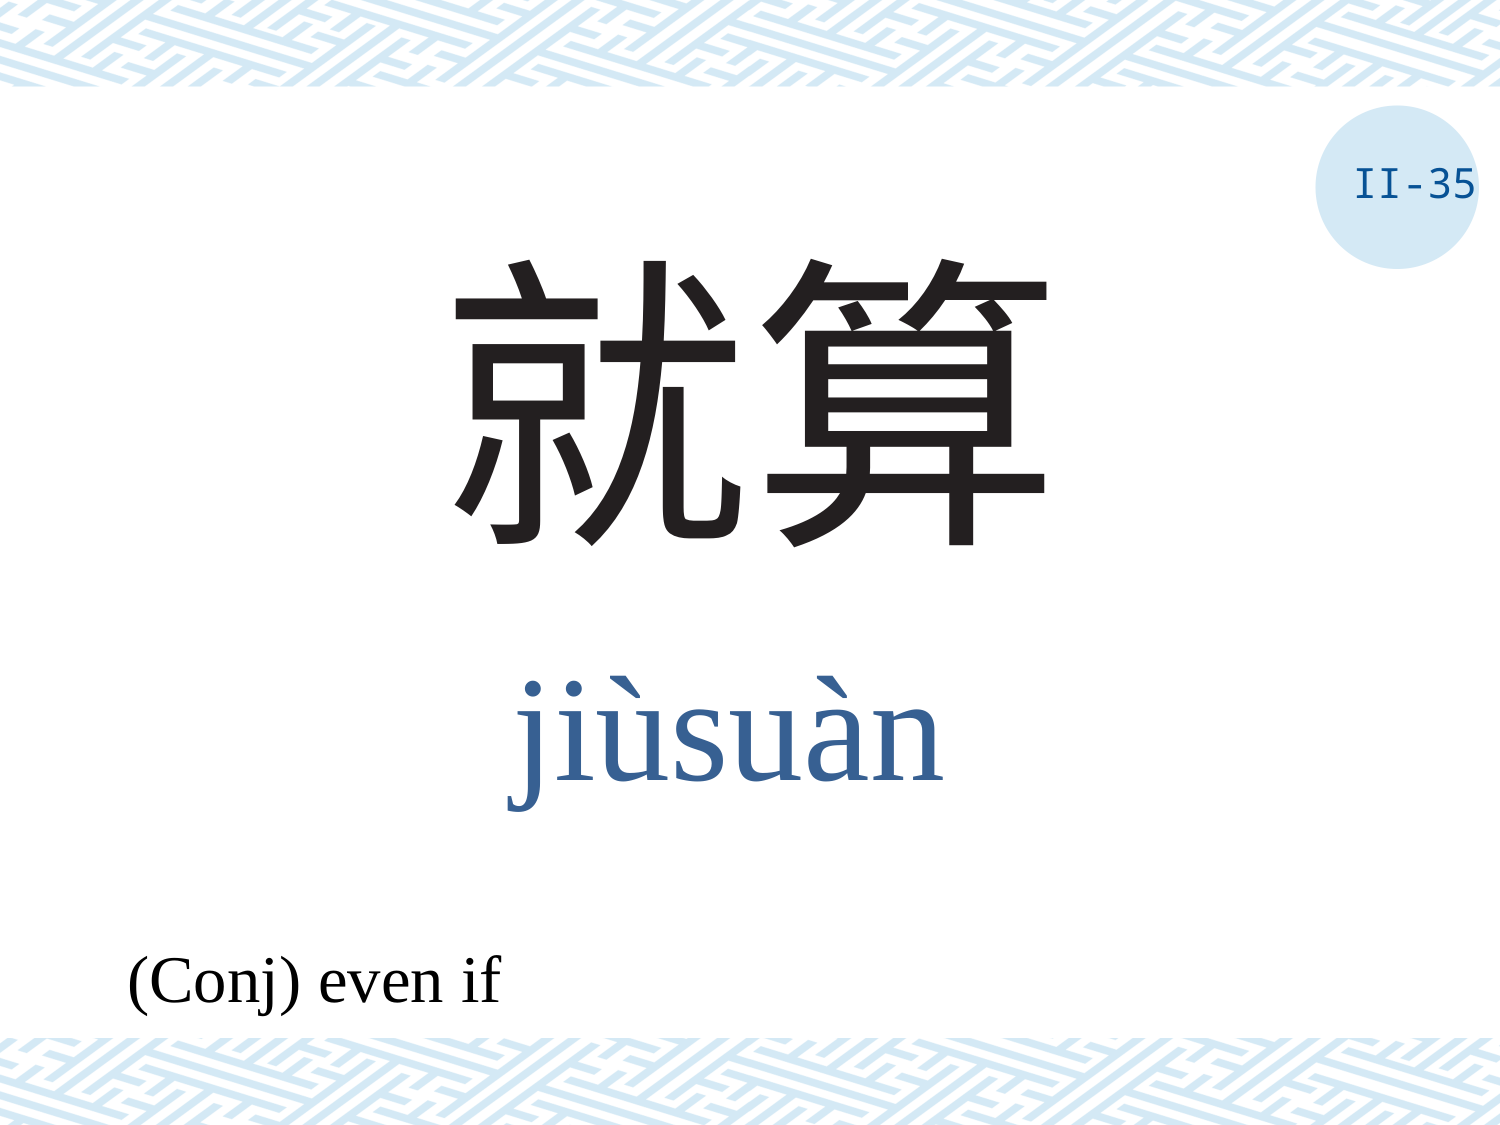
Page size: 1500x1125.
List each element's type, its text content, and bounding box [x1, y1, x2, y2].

picture [0, 700, 512, 1125]
picture [0, 0, 1500, 210]
title 就算 [0, 210, 1500, 700]
list (Conj) even if [112, 928, 1425, 1075]
text_box II-35 [1337, 149, 1500, 265]
list jiùsuàn [512, 630, 1500, 1125]
